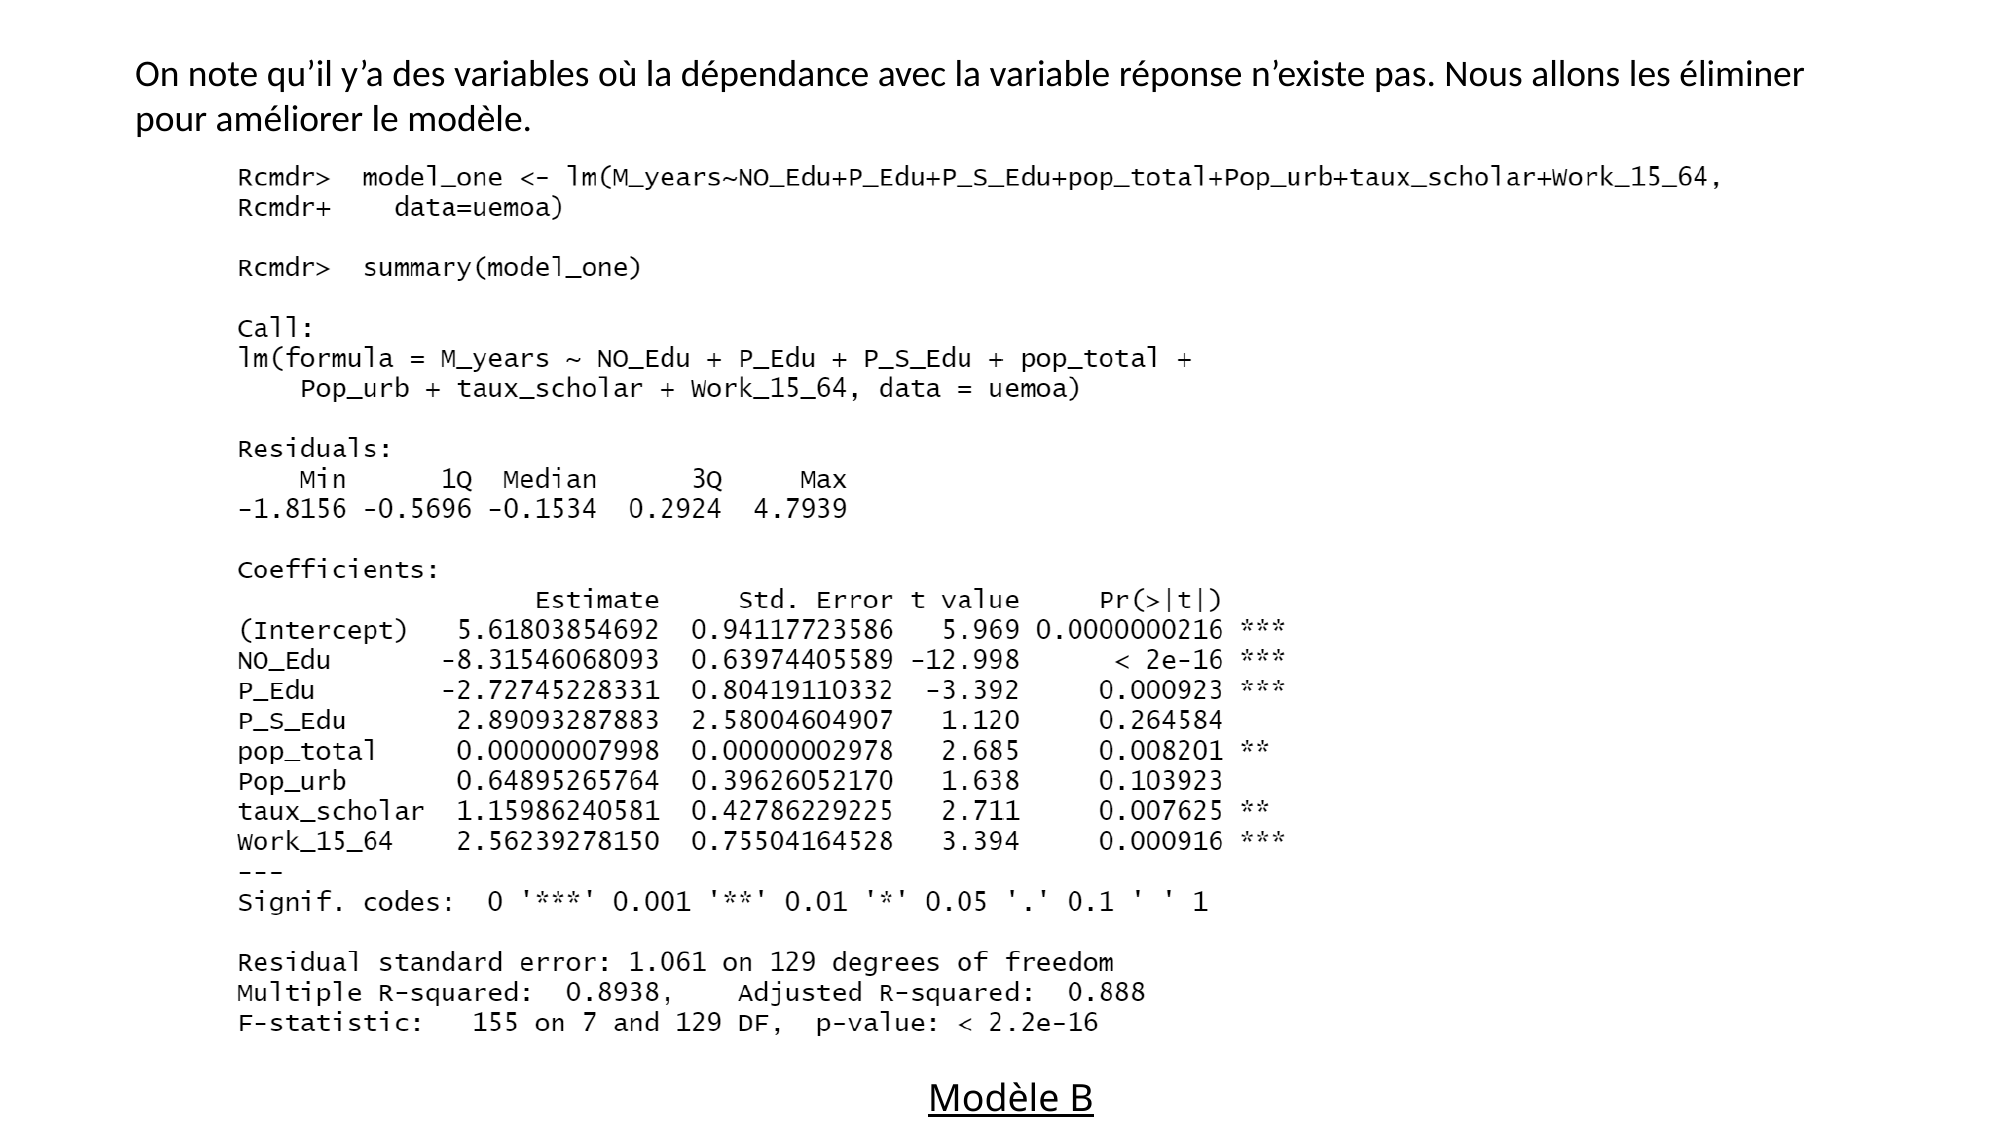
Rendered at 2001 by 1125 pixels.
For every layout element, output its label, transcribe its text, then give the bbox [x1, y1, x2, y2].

text_box On note qu’il y’a des variables où la dépendance avec la variable réponse n’existe pas. Nous allons les éliminer pour améliorer le modèle. [120, 41, 1880, 147]
picture [226, 147, 1773, 1067]
text_box Modèle B [779, 1067, 1243, 1125]
